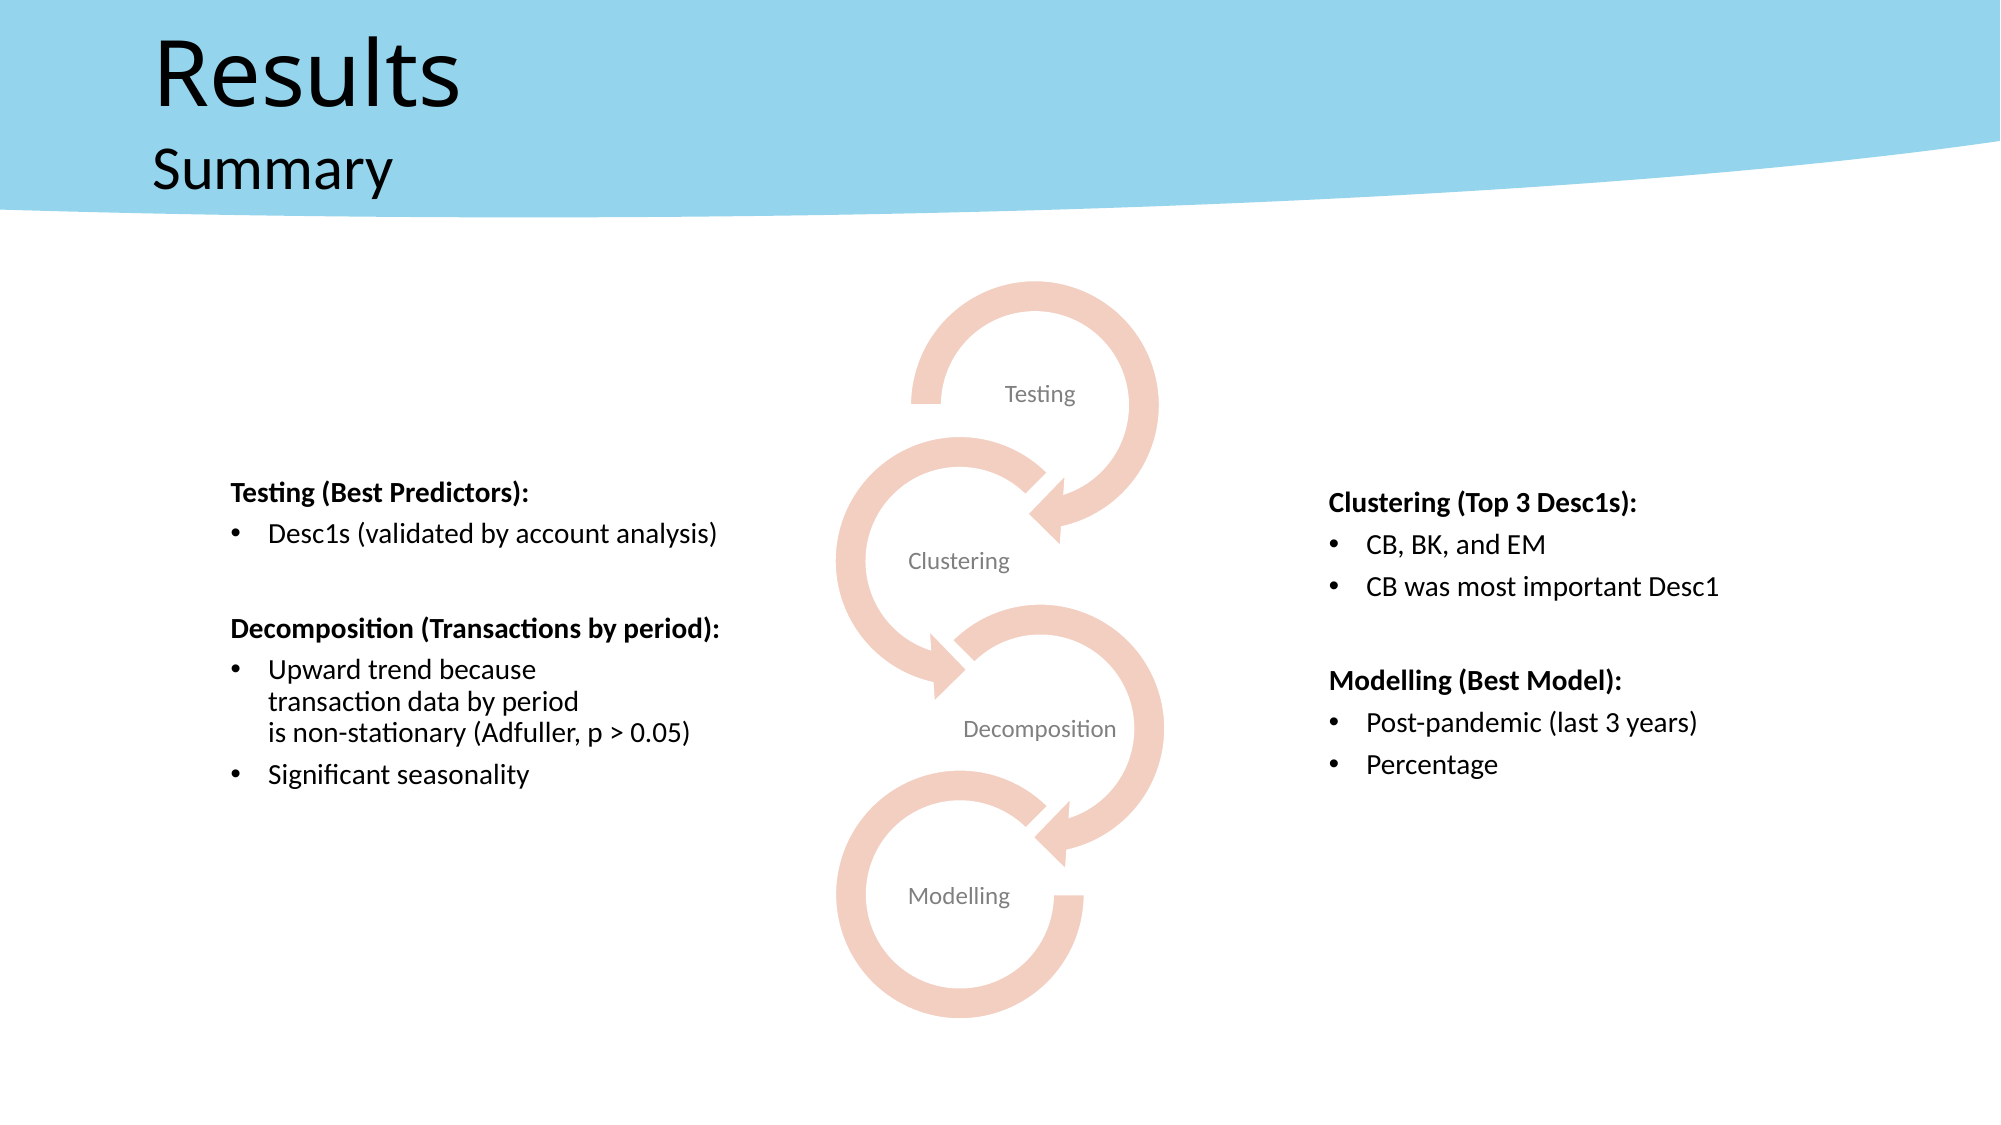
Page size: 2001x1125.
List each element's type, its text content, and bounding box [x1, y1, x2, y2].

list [137, 248, 1863, 1020]
title Results [137, 26, 1863, 127]
list Summary [137, 127, 1863, 205]
